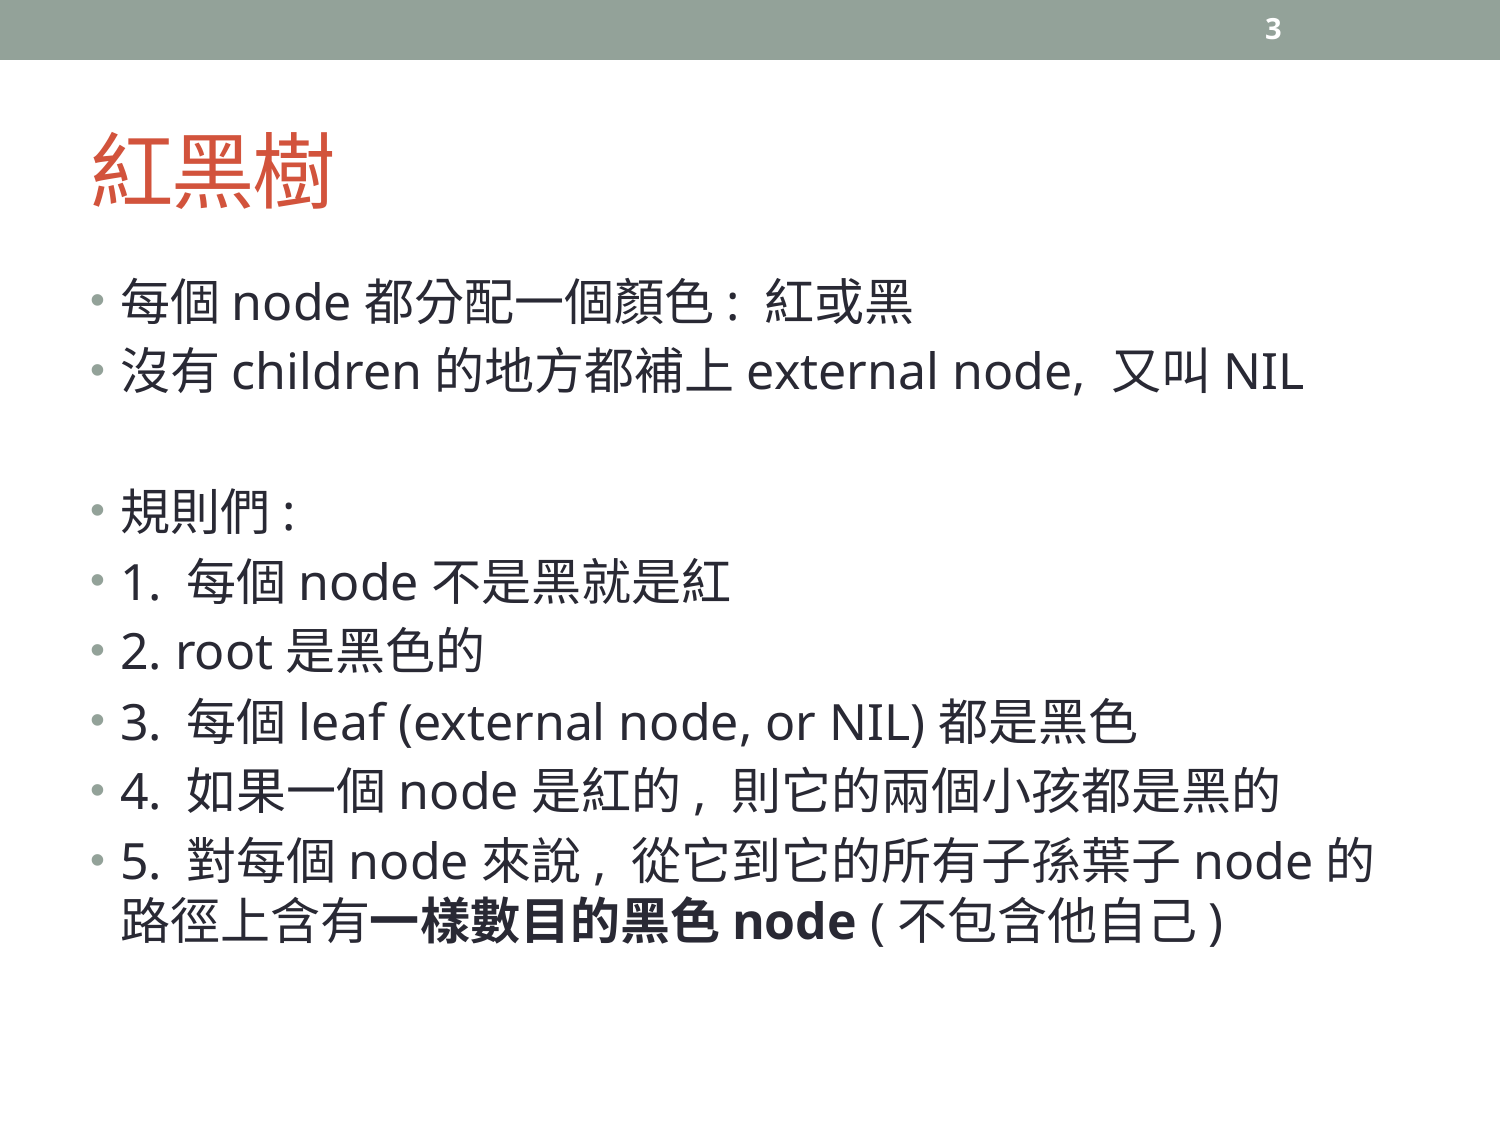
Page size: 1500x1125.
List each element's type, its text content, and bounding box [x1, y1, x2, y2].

title 紅黑樹 [75, 87, 1425, 250]
list 每個node都分配一個顏色: 紅或黑 沒有children的地方都補上external node, 又叫NIL 規則們: 1. 每個node不是黑就是紅 2. root是黑色的 3. 每個leaf (external node, or NIL)都是黑色 4. 如果一個node是紅的, 則它的兩個小孩都是黑的 5. 對每個node來說, 從它到它的所有子孫葉子node的路徑上含有一樣數目的黑色node (不包含他自己) [75, 262, 1425, 1063]
slide_number 3 [1250, 3, 1425, 57]
